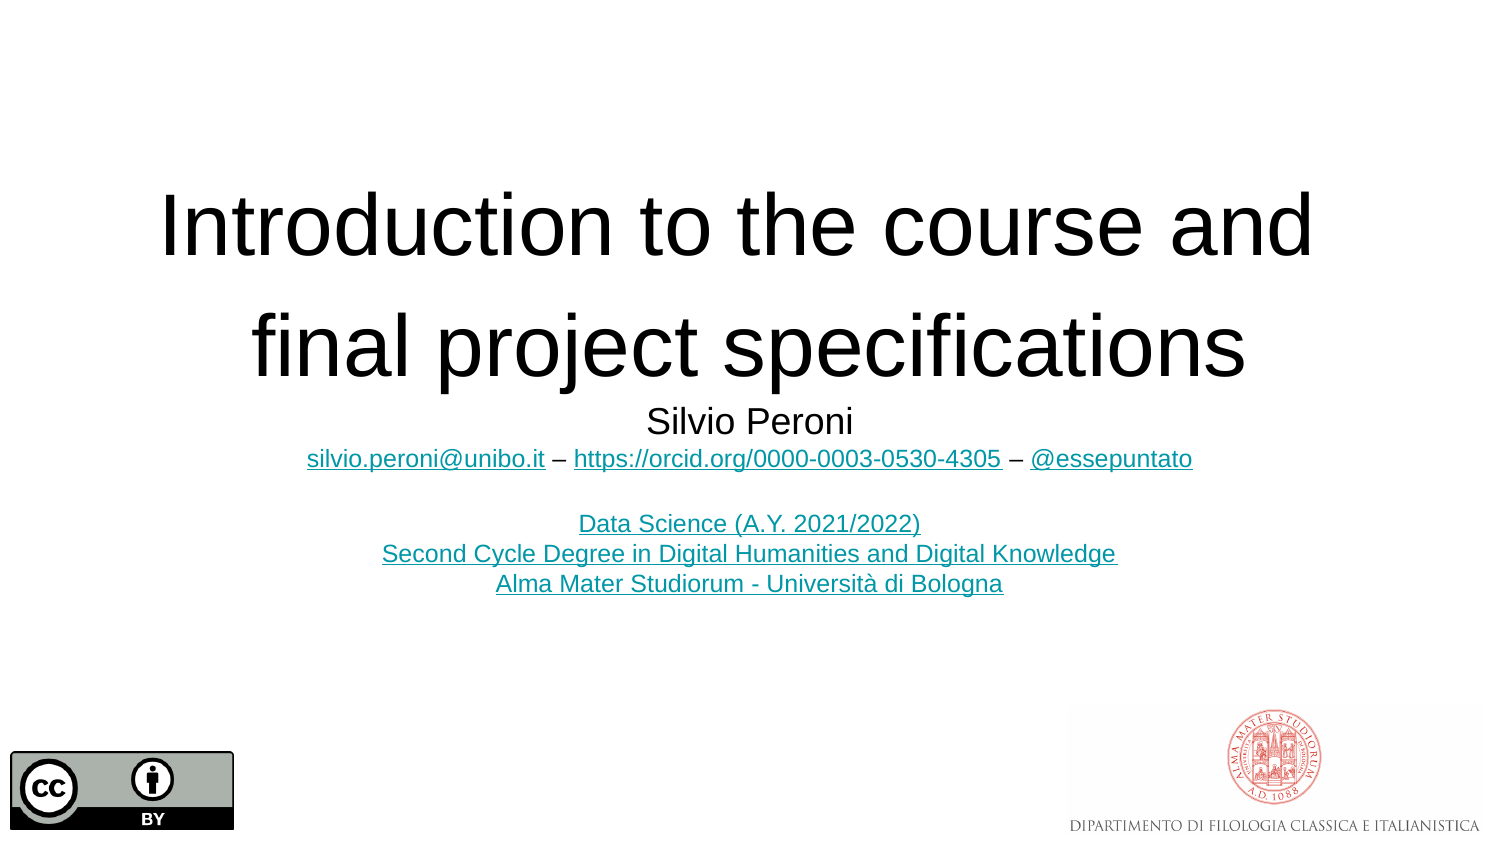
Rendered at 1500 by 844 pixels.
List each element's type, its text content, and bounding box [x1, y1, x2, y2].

title Introduction to the course and final project specifications [51, 72, 1449, 409]
picture [1066, 705, 1485, 836]
text_box Silvio Peroni silvio.peroni@unibo.it – https://orcid.org/0000-0003-0530-4305 – @essepuntato Data Science (A.Y. 2021/2022) Second Cycle Degree in Digital Humanities and Digital Knowledge Alma Mater Studiorum - Università di Bologna [80, 382, 1420, 644]
picture [10, 750, 235, 830]
